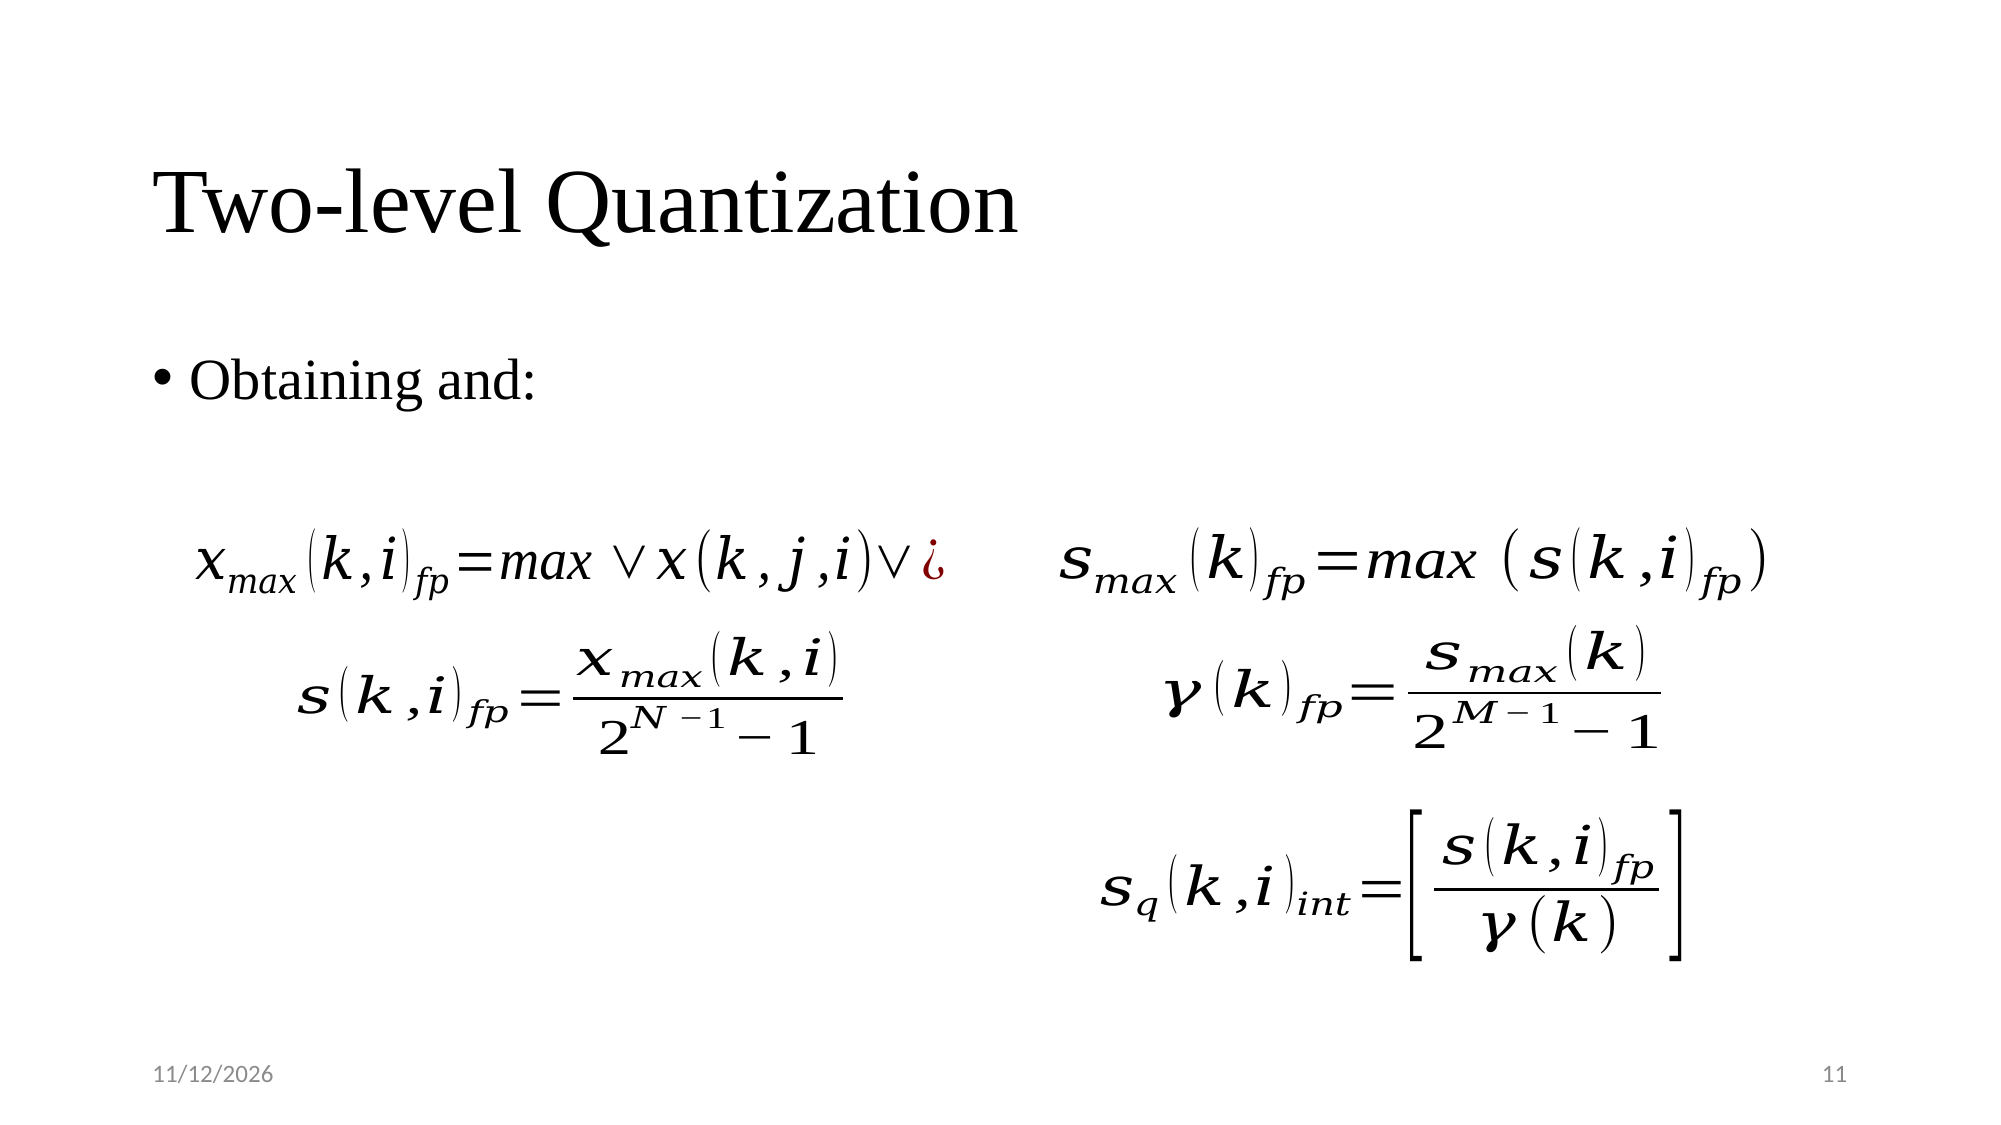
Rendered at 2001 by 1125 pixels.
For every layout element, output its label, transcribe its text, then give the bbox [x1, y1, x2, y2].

title Two-level Quantization [137, 59, 1863, 278]
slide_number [137, 1042, 588, 1103]
slide_number 11 [1412, 1042, 1863, 1103]
